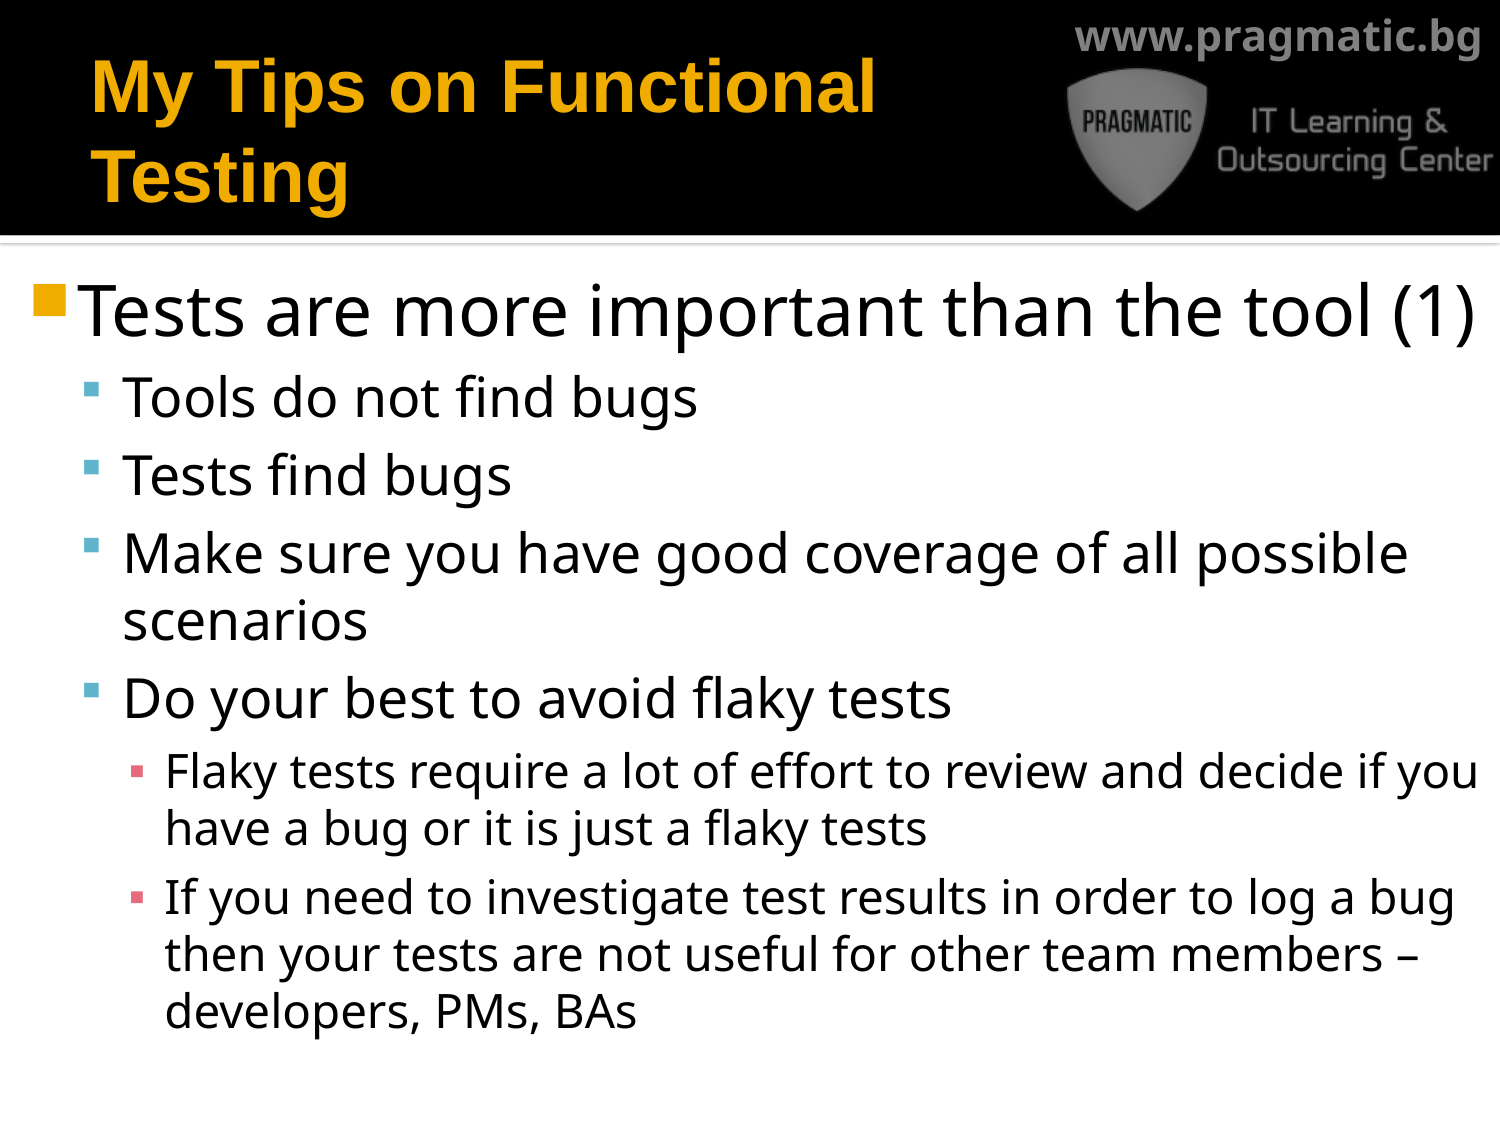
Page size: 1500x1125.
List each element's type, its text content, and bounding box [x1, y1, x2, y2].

list Tests are more important than the tool (1) Tools do not find bugs Tests find bugs Make sure you have good coverage of all possible scenarios Do your best to avoid flaky tests Flaky tests require a lot of effort to review and decide if you have a bug or it is just a flaky tests If you need to investigate test results in order to log a bug then your tests are not useful for other team members – developers, PMs, BAs [0, 249, 1500, 1125]
picture [1063, 62, 1500, 217]
title My Tips on Functional Testing [75, 24, 1063, 231]
